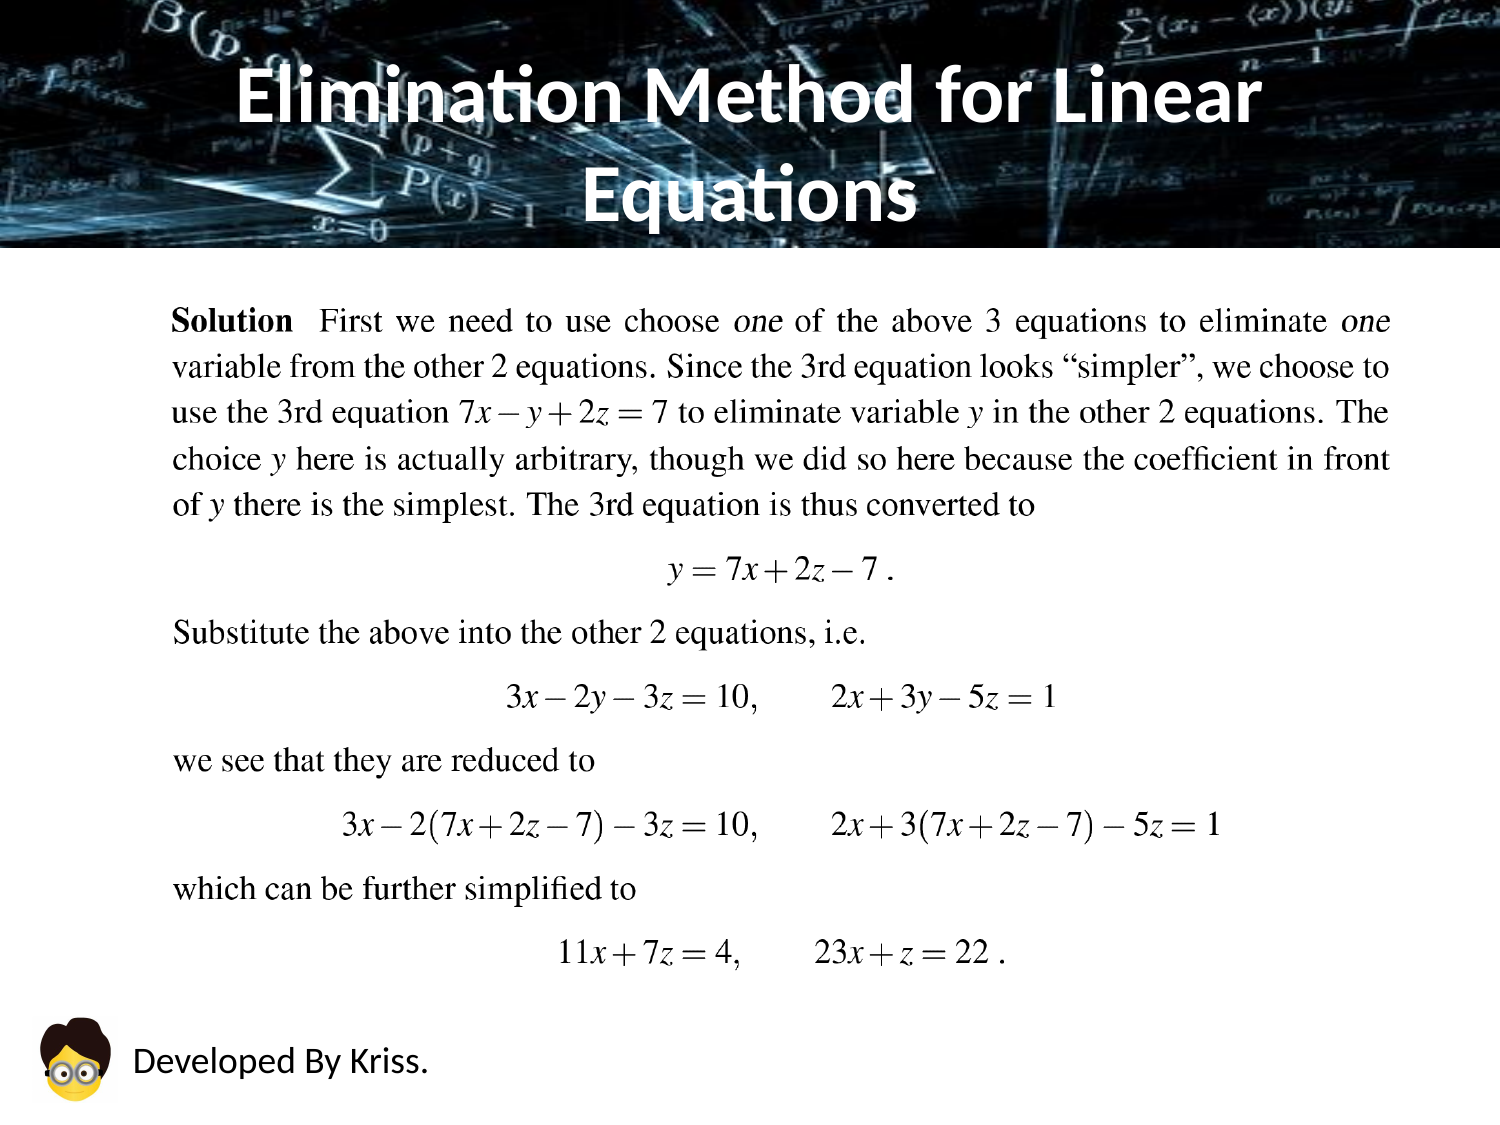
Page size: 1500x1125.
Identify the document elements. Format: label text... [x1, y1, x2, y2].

picture [32, 1016, 118, 1103]
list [74, 262, 1426, 1006]
title Elimination Method for Linear Equations [75, 45, 1425, 233]
picture [0, 0, 1500, 248]
